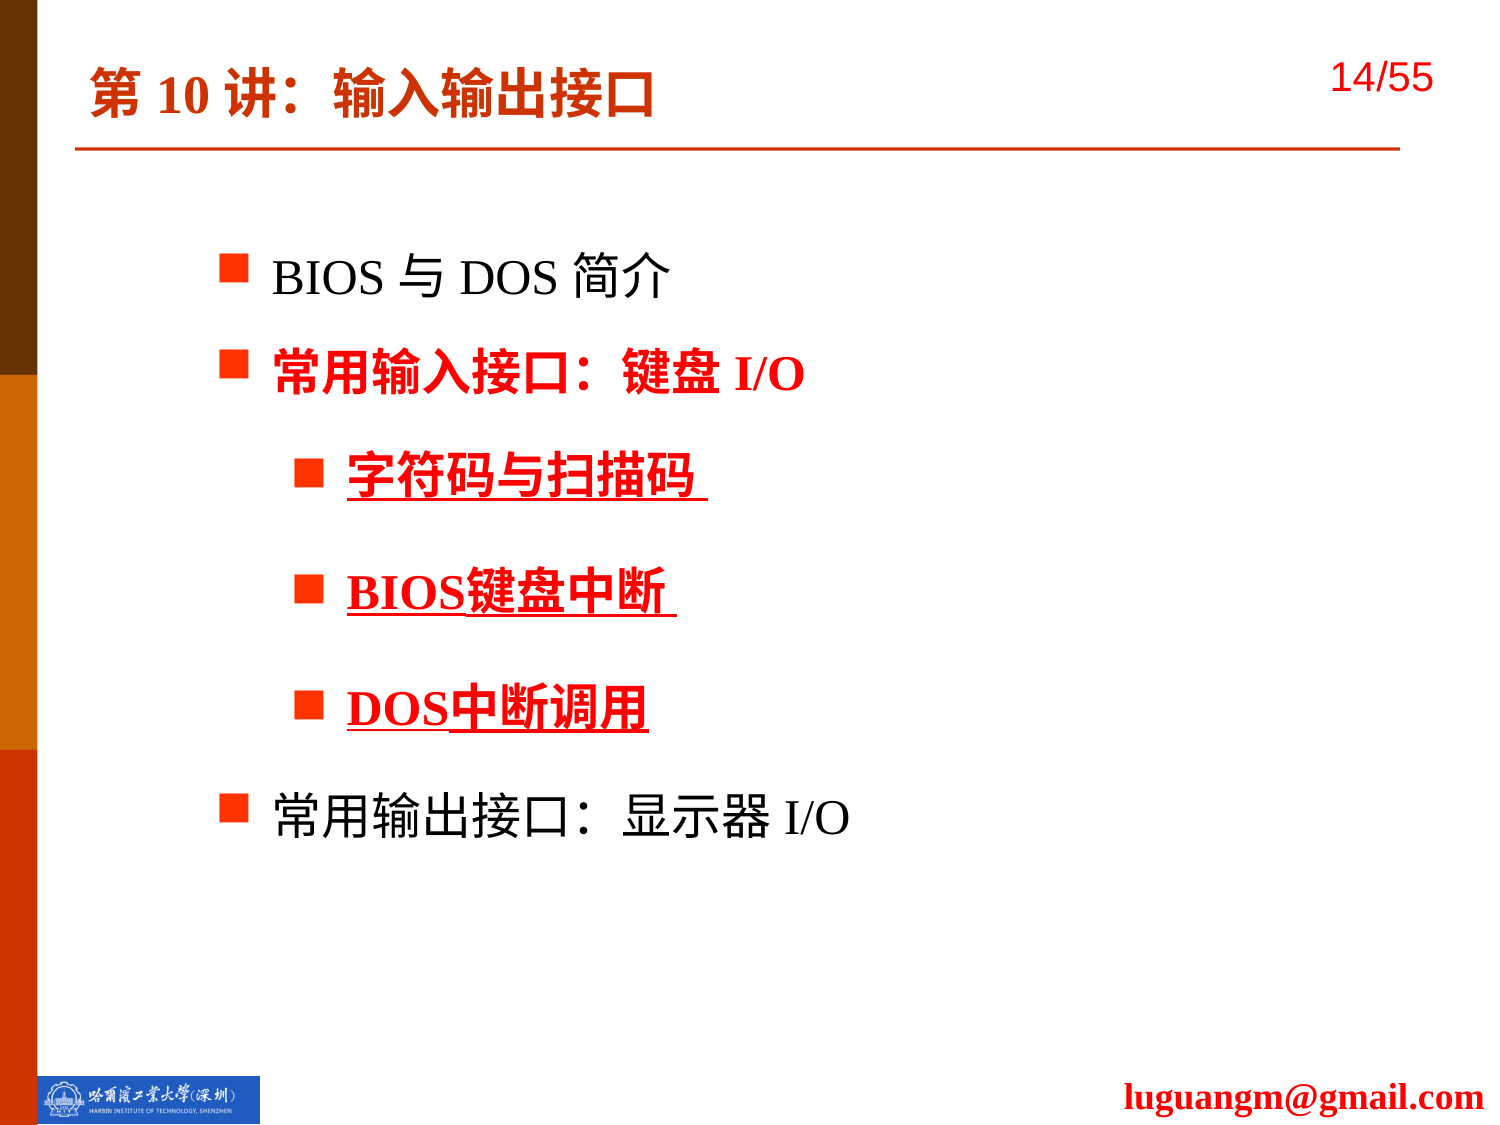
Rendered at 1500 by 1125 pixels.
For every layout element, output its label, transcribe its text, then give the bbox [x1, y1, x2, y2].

text_box BIOS与DOS简介 常用输入接口：键盘I/O 字符码与扫描码 BIOS键盘中断 DOS中断调用 常用输出接口：显示器I/O [200, 200, 1279, 852]
text_box 第10讲：输入输出接口 [74, 52, 1123, 132]
picture [37, 1076, 260, 1124]
